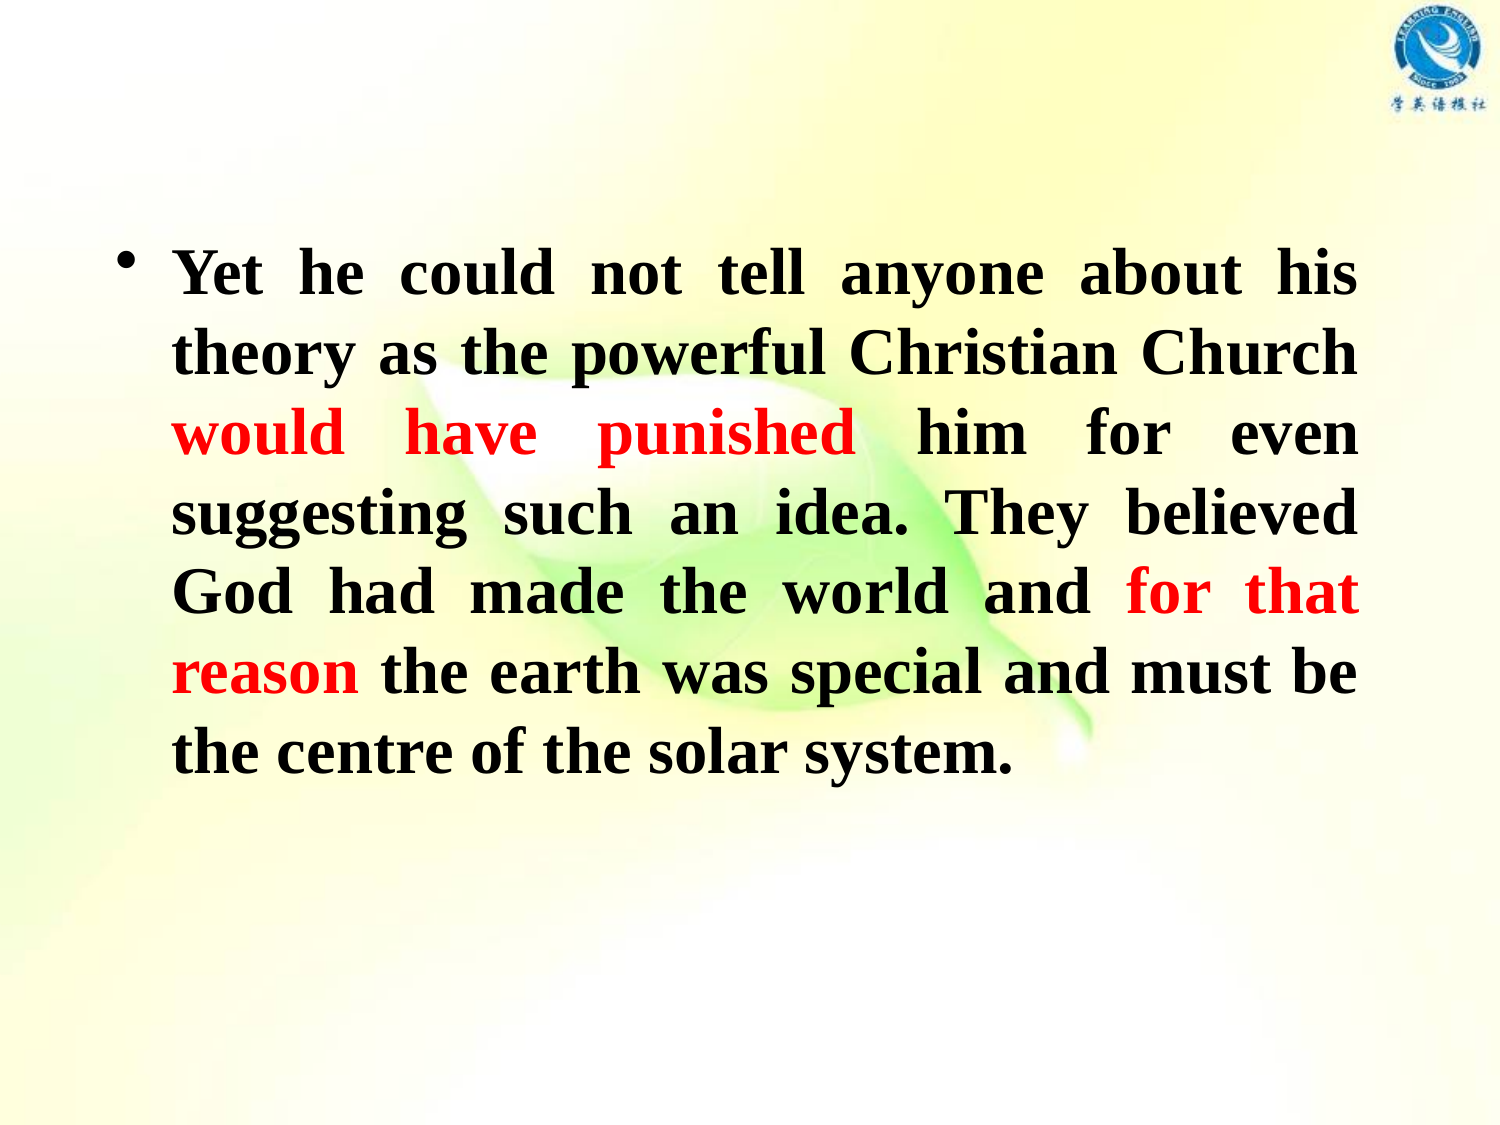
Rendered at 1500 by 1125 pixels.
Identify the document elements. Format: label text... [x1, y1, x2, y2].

list Yet he could not tell anyone about his theory as the powerful Christian Church would have punished him for even suggesting such an idea. They believed God had made the world and for that reason the earth was special and must be the centre of the solar system. [100, 220, 1376, 895]
picture [0, 0, 1500, 1125]
